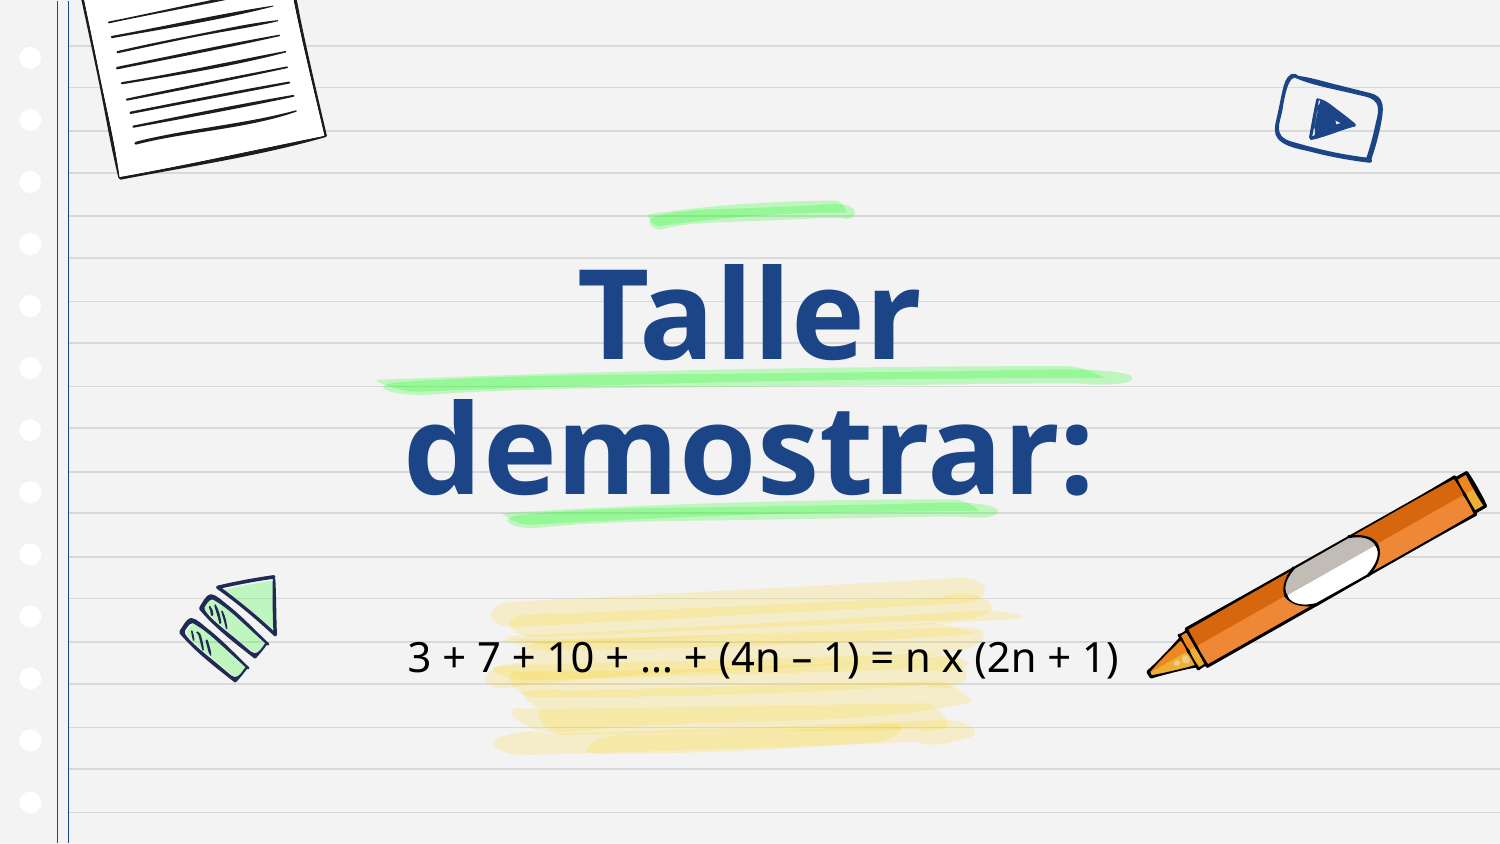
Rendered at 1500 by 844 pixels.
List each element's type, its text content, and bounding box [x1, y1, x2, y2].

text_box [495, 499, 1000, 529]
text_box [644, 200, 856, 230]
subtitle 3 + 7 + 10 + … + (4n – 1) = n x (2n + 1) [1031, 581, 1138, 731]
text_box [1123, 536, 1500, 622]
title Taller demostrar: [314, 264, 1186, 508]
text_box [472, 577, 1028, 756]
subtitle 3 + 7 + 10 + … + (4n – 1) = n x (2n + 1) [389, 581, 468, 731]
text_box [179, 570, 278, 682]
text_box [1276, 83, 1382, 156]
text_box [364, 365, 1136, 396]
